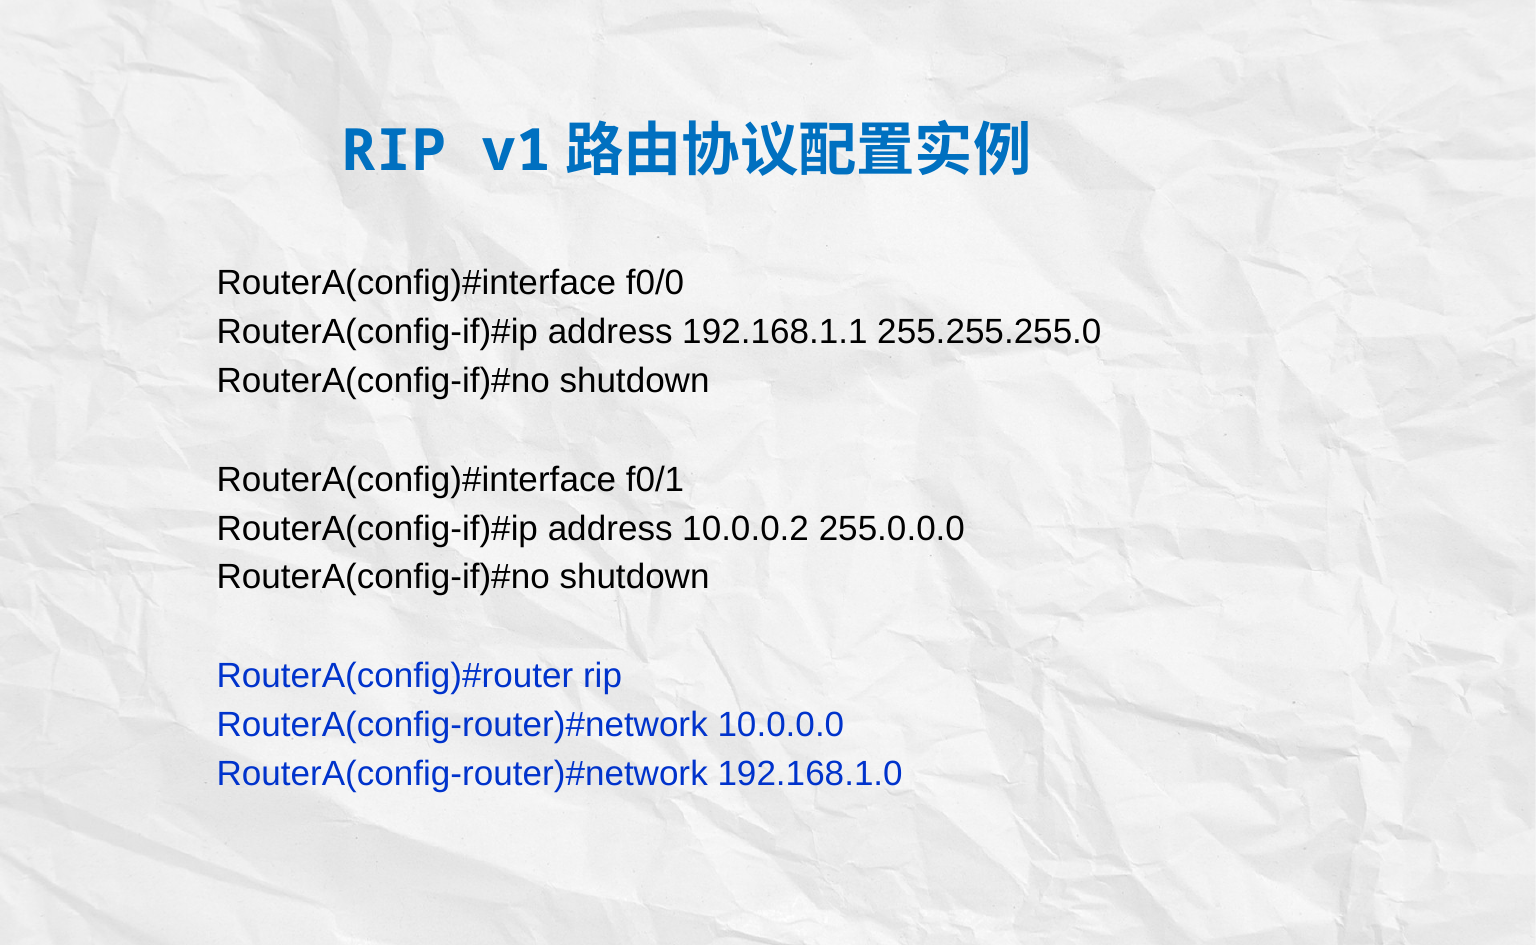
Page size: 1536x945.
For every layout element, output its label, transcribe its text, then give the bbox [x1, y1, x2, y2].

list RouterA(config)#interface f0/0 RouterA(config-if)#ip address 192.168.1.1 255.255.255.0 RouterA(config-if)#no shutdown RouterA(config)#interface f0/1 RouterA(config-if)#ip address 10.0.0.2 255.0.0.0 RouterA(config-if)#no shutdown RouterA(config)#router rip RouterA(config-router)#network 10.0.0.0 RouterA(config-router)#network 192.168.1.0 [200, 251, 1314, 872]
picture [0, 0, 1536, 945]
title RIP v1路由协议配置实例 [177, 108, 1196, 186]
